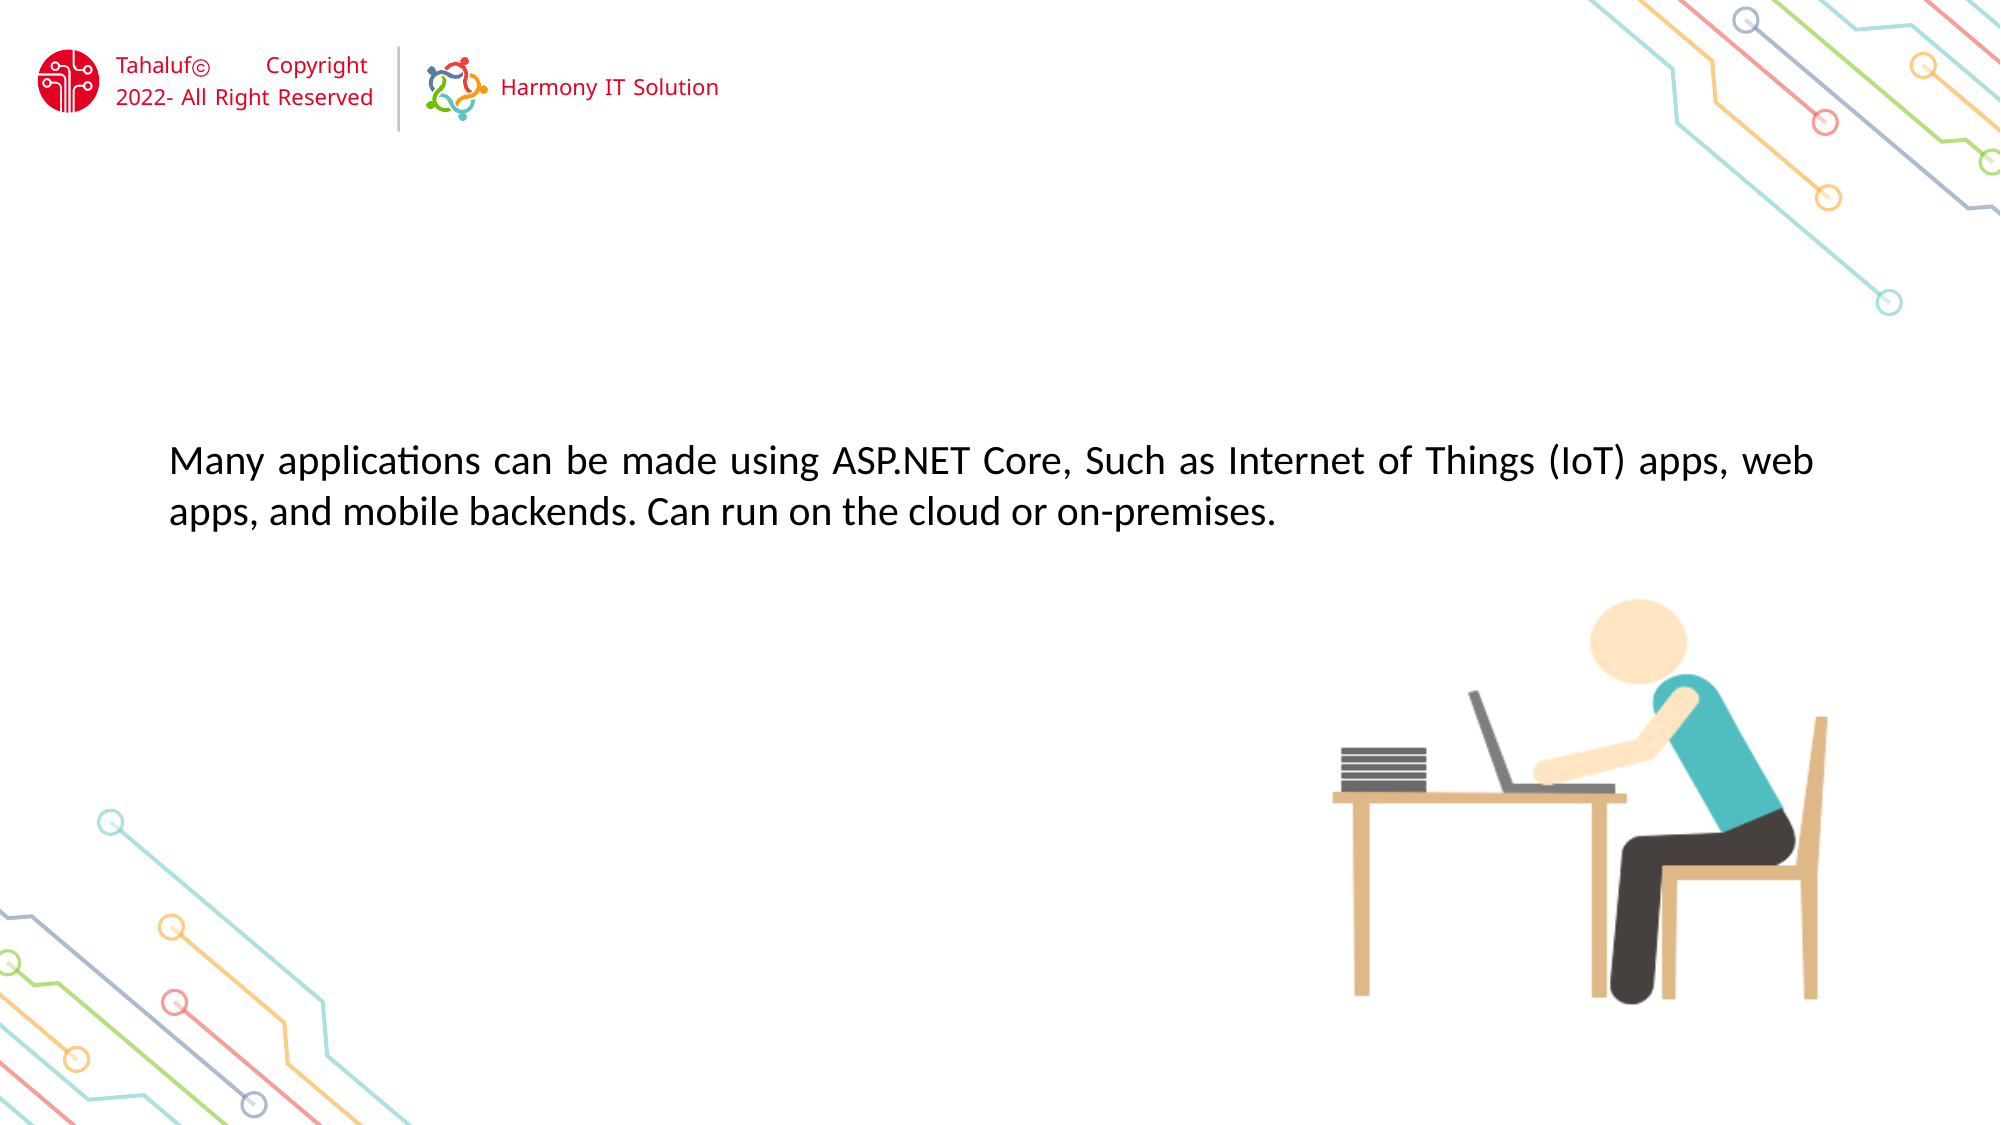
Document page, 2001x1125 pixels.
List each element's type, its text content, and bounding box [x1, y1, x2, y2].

text_box Many applications can be made using ASP.NET Core, Such as Internet of Things (IoT) apps, web apps, and mobile backends. Can run on the cloud or on-premises. [154, 425, 1831, 591]
text_box Tahaluf Copyright 2022- All Right Reserved [114, 45, 378, 110]
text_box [1587, 0, 2000, 317]
picture [192, 59, 210, 77]
text_box Harmony IT Solution [499, 71, 733, 100]
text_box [0, 808, 413, 1125]
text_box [426, 57, 488, 121]
text_box [37, 49, 100, 113]
picture [1278, 570, 1878, 1016]
